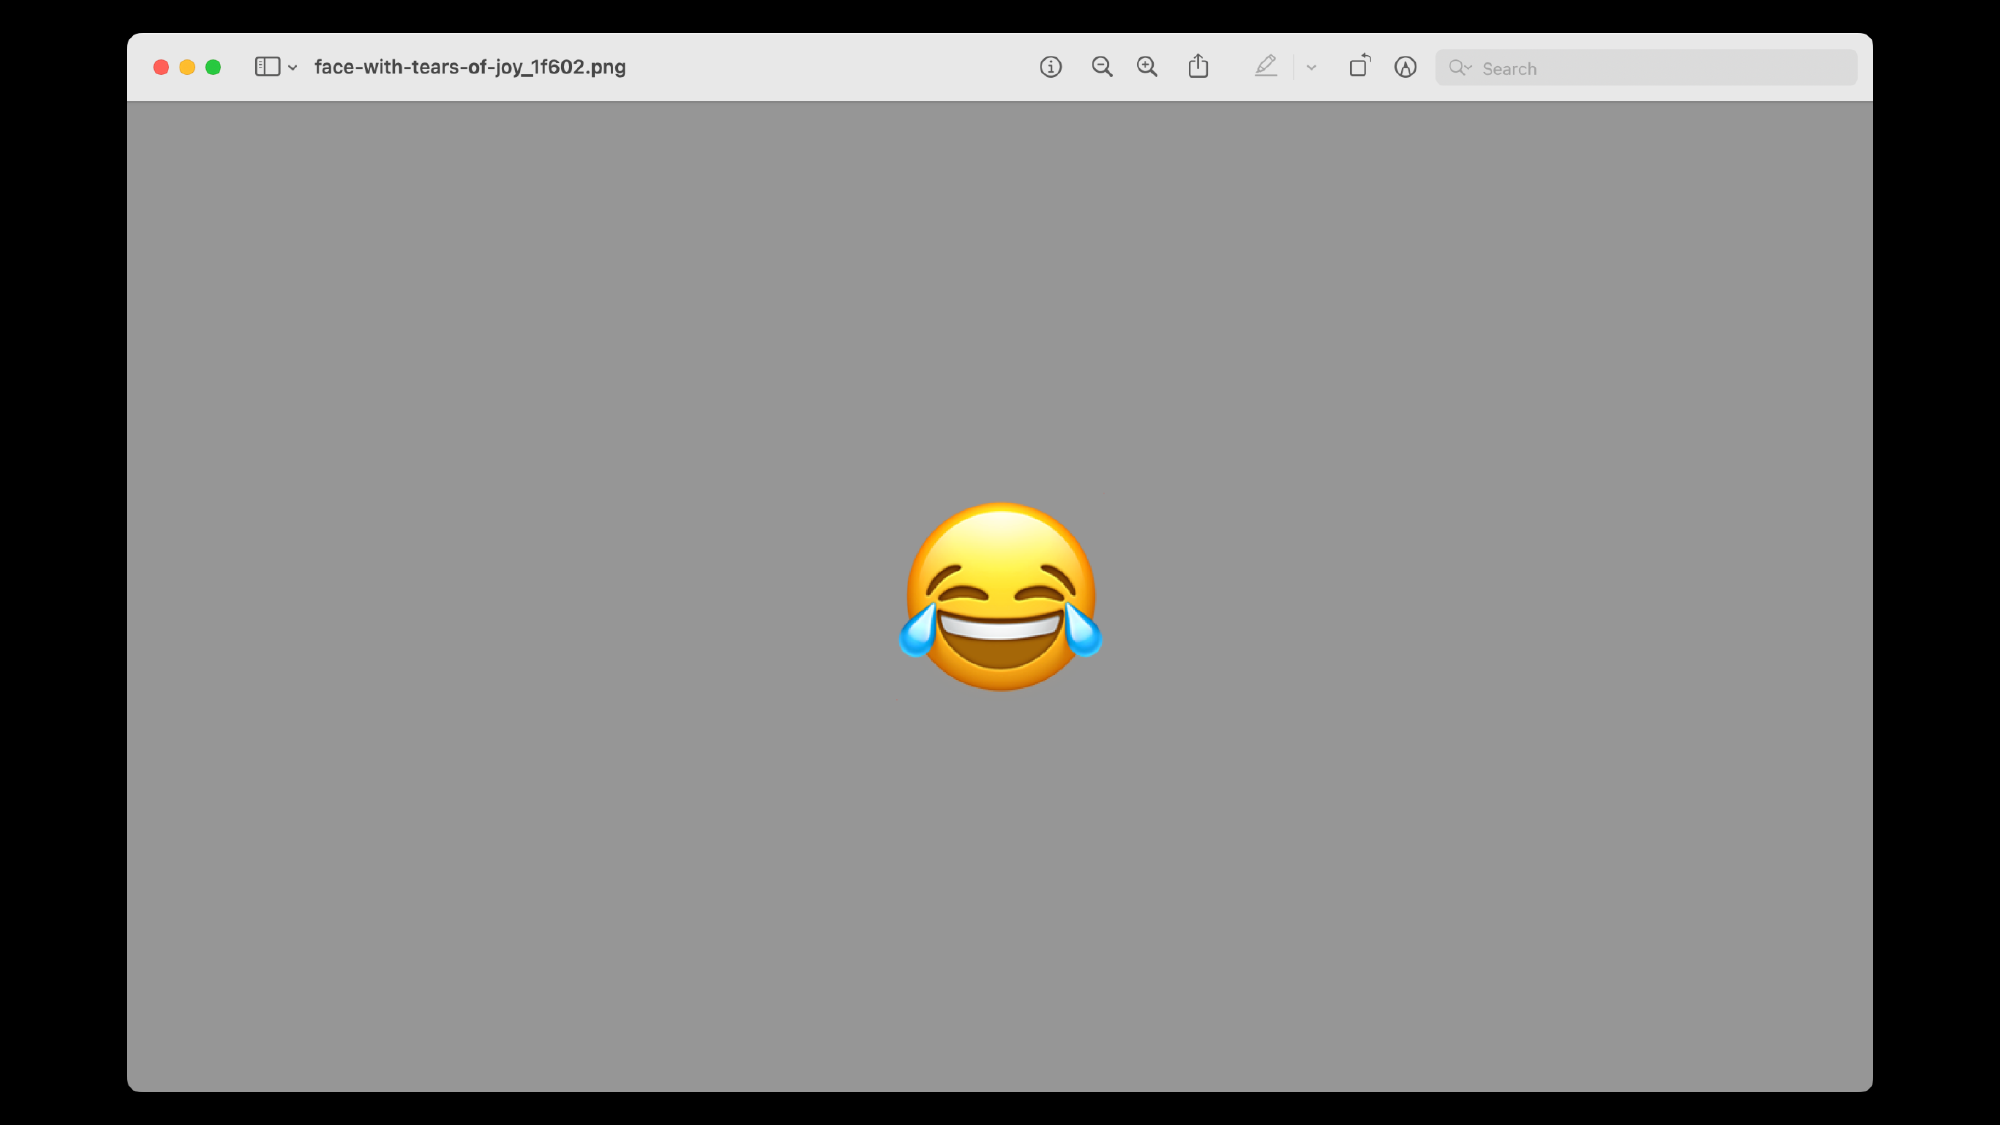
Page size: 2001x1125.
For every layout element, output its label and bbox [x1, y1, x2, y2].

picture [127, 33, 1873, 1092]
